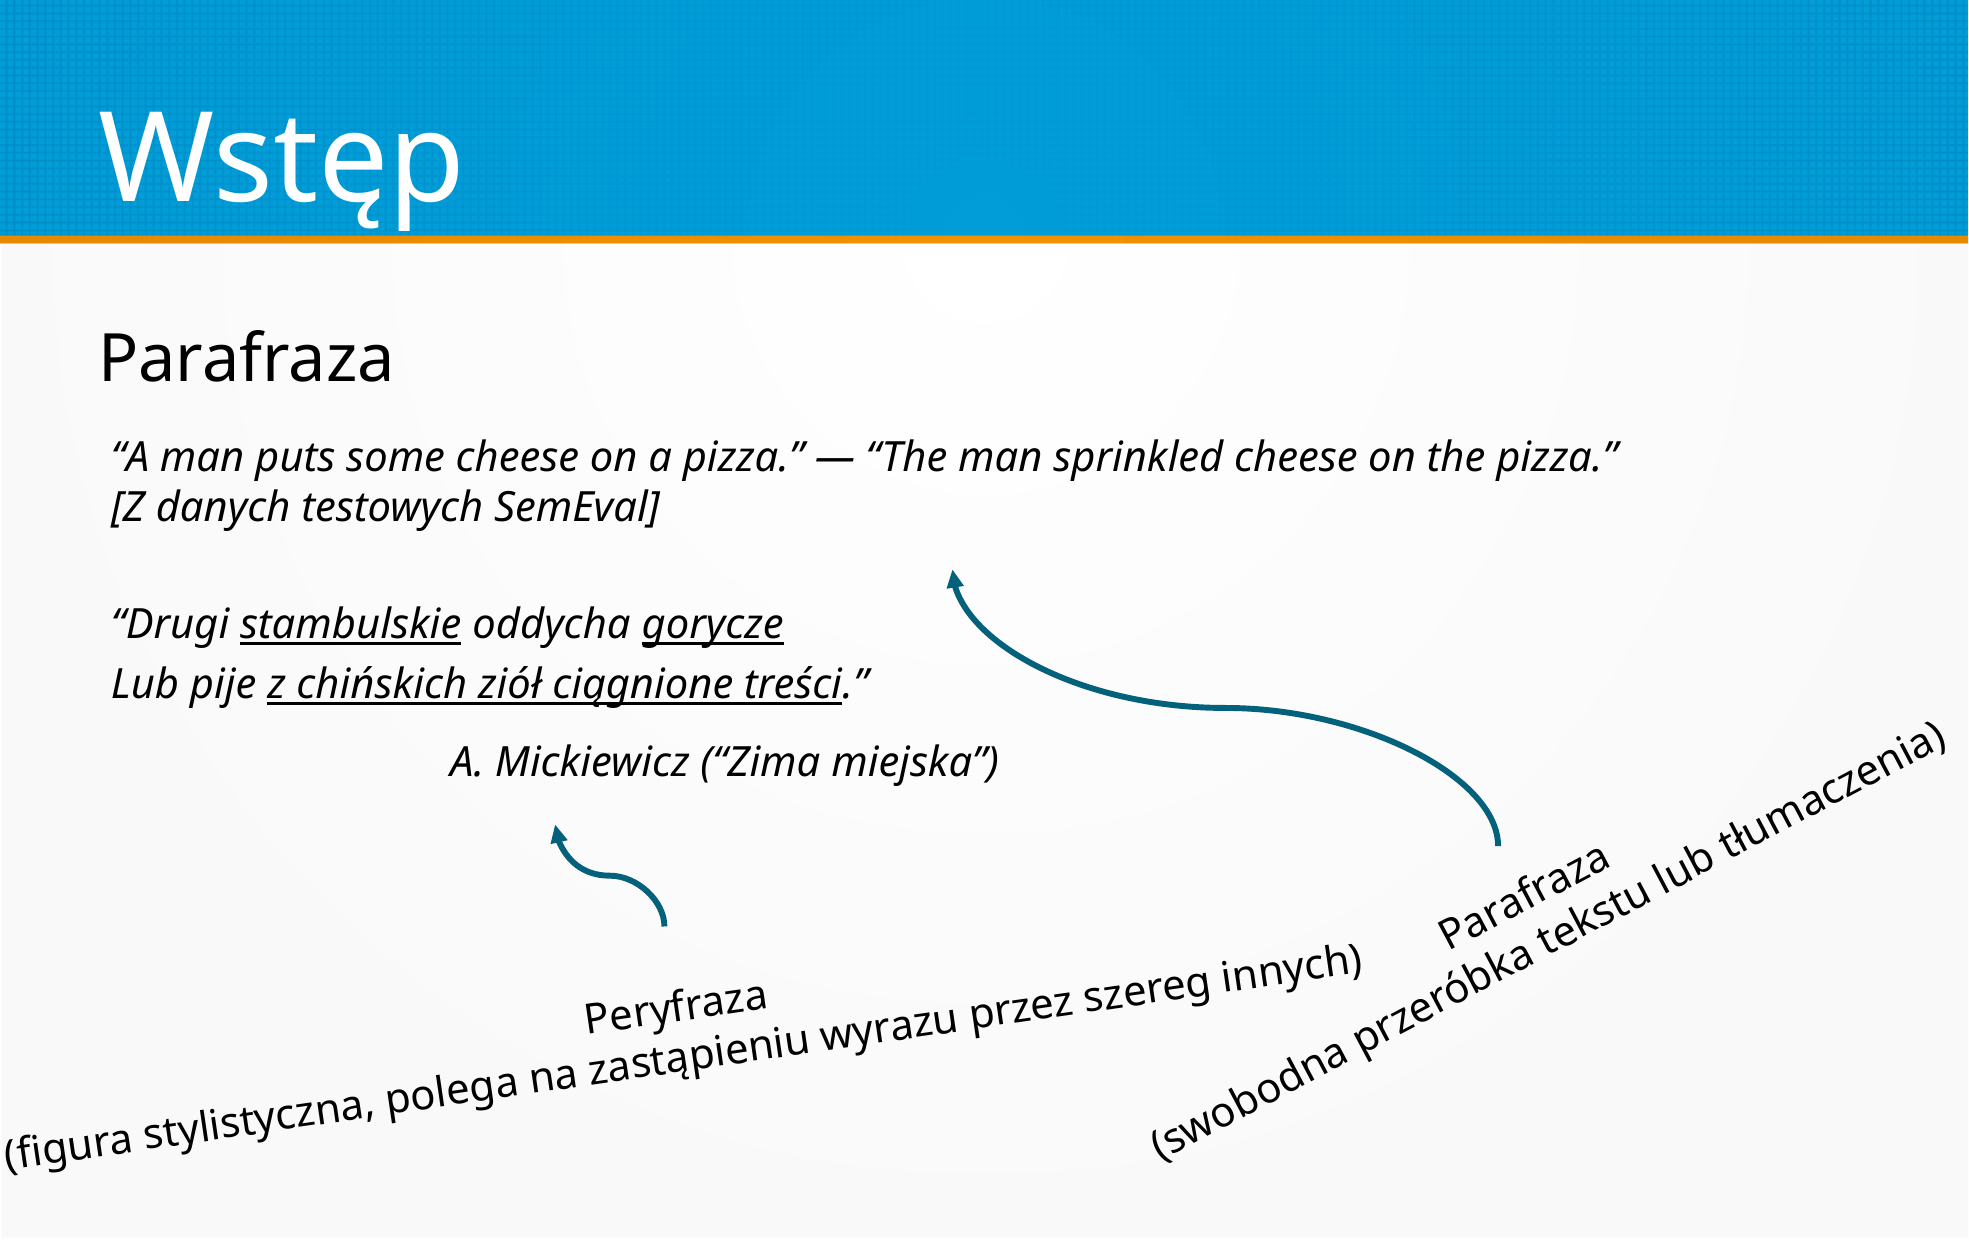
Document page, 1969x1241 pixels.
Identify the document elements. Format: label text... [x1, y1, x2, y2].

text_box [551, 824, 665, 927]
text_box Peryfraza (figura stylistyczna, polega na zastąpieniu wyrazu przez szereg innych) [211, 860, 1148, 1199]
text_box Parafraza (swobodna przeróbka tekstu lub tłumaczenia) [1225, 701, 1845, 1130]
text_box [947, 569, 1499, 847]
text_box “A man puts some cheese on a pizza.” — “The man sprinkled cheese on the pizza.” [Z danych testowych SemEval] [104, 423, 1800, 570]
text_box “Drugi stambulskie oddycha gorycze Lub pije z chińskich ziół ciągnione treści.” A. Mickiewicz (“Zima miejska”) [104, 570, 1006, 825]
picture [0, 236, 1969, 1241]
text_box Wstęp [98, 19, 1870, 227]
text_box Parafraza [98, 315, 1860, 423]
